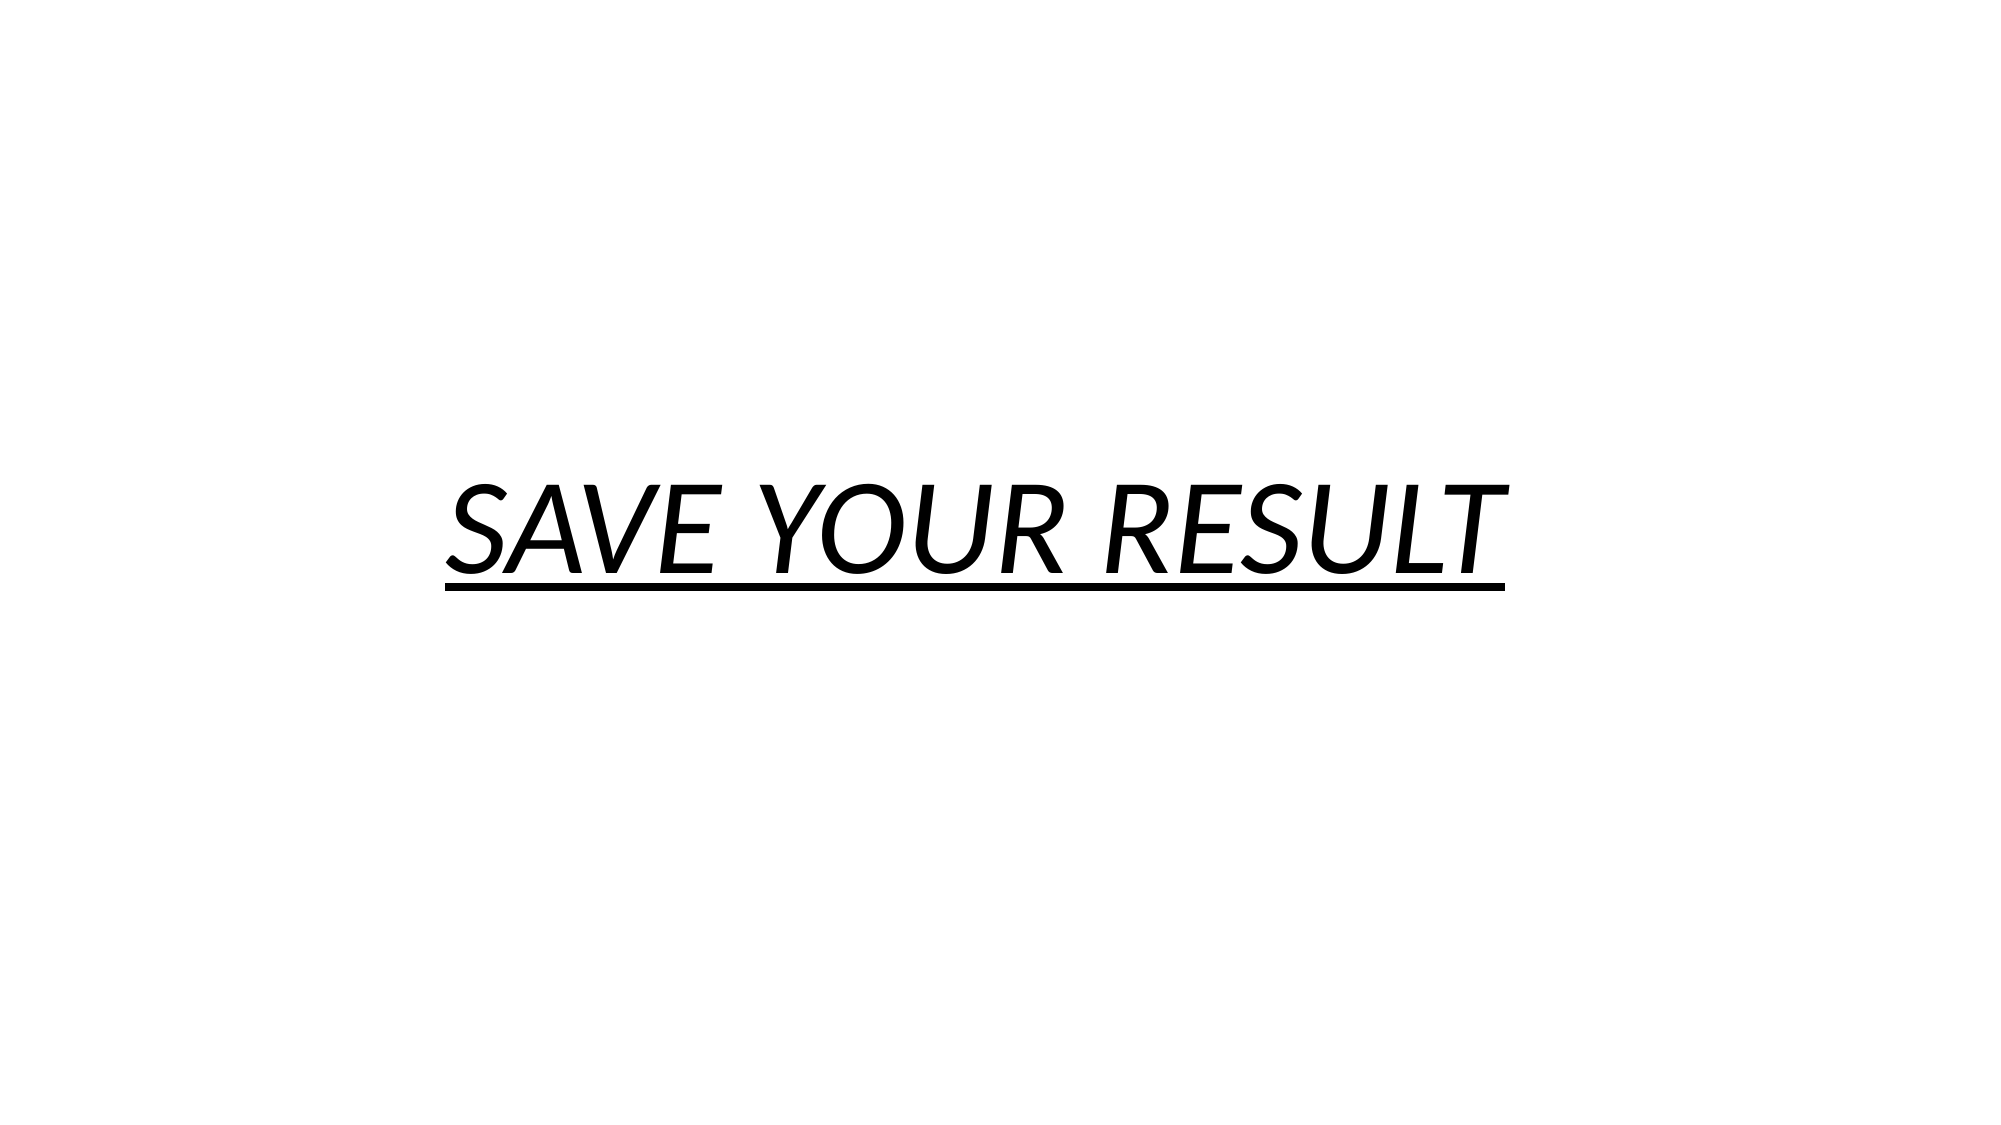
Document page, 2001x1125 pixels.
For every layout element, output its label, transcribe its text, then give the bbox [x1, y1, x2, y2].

text_box SAVE YOUR RESULT [430, 428, 1737, 609]
